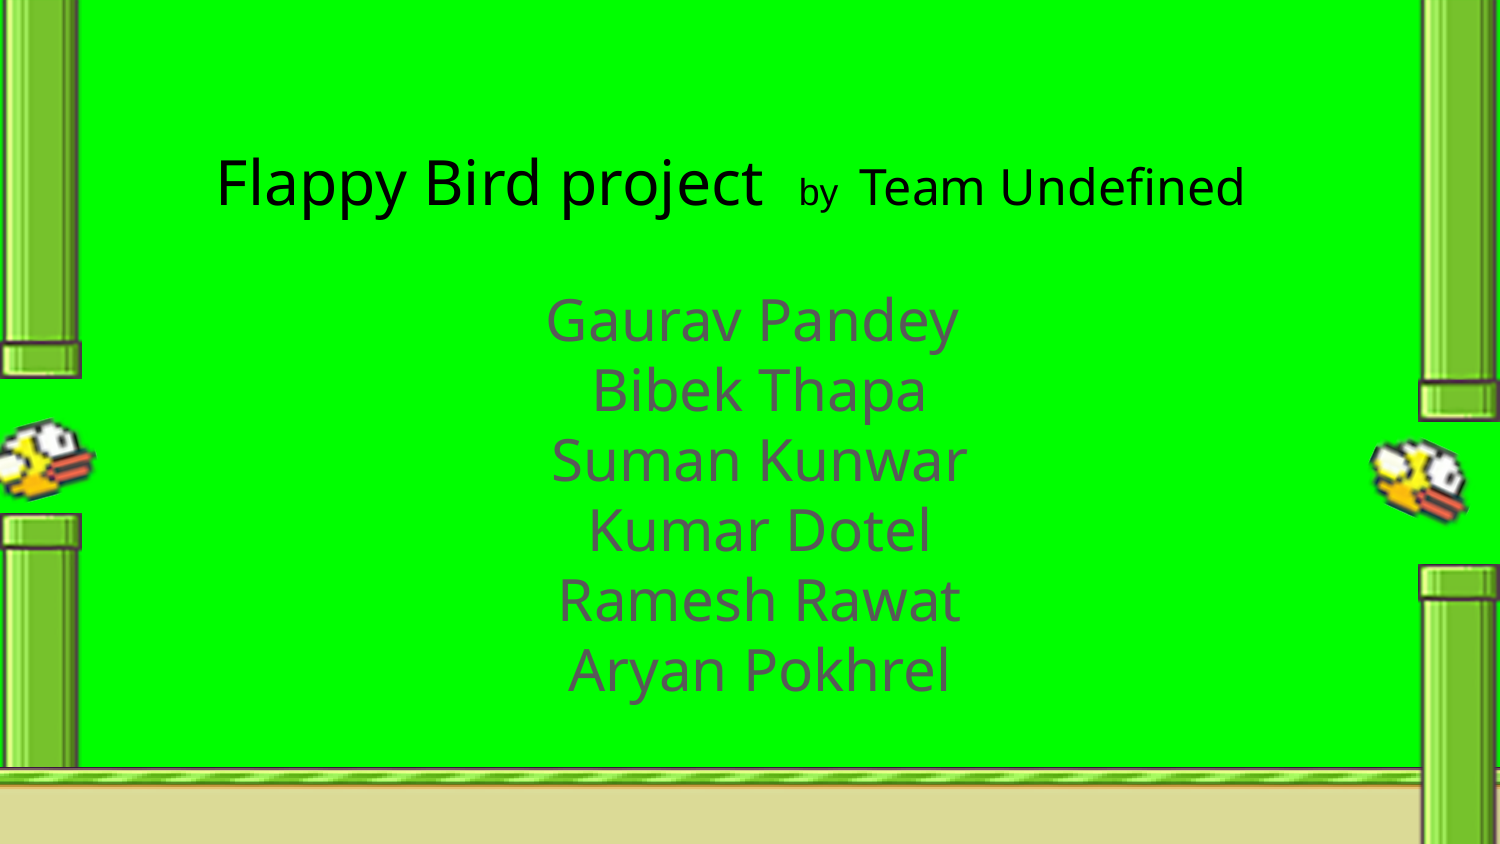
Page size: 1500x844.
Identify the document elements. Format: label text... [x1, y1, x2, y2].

picture [0, 512, 1500, 844]
picture [1418, 0, 1500, 423]
picture [0, 0, 82, 379]
picture [1357, 423, 1486, 535]
picture [0, 410, 102, 509]
title Flappy Bird project by Team Undefined [85, 20, 1413, 233]
subtitle Gaurav Pandey Bibek Thapa Suman Kunwar Kumar Dotel Ramesh Rawat Aryan Pokhrel [20, 268, 1500, 766]
